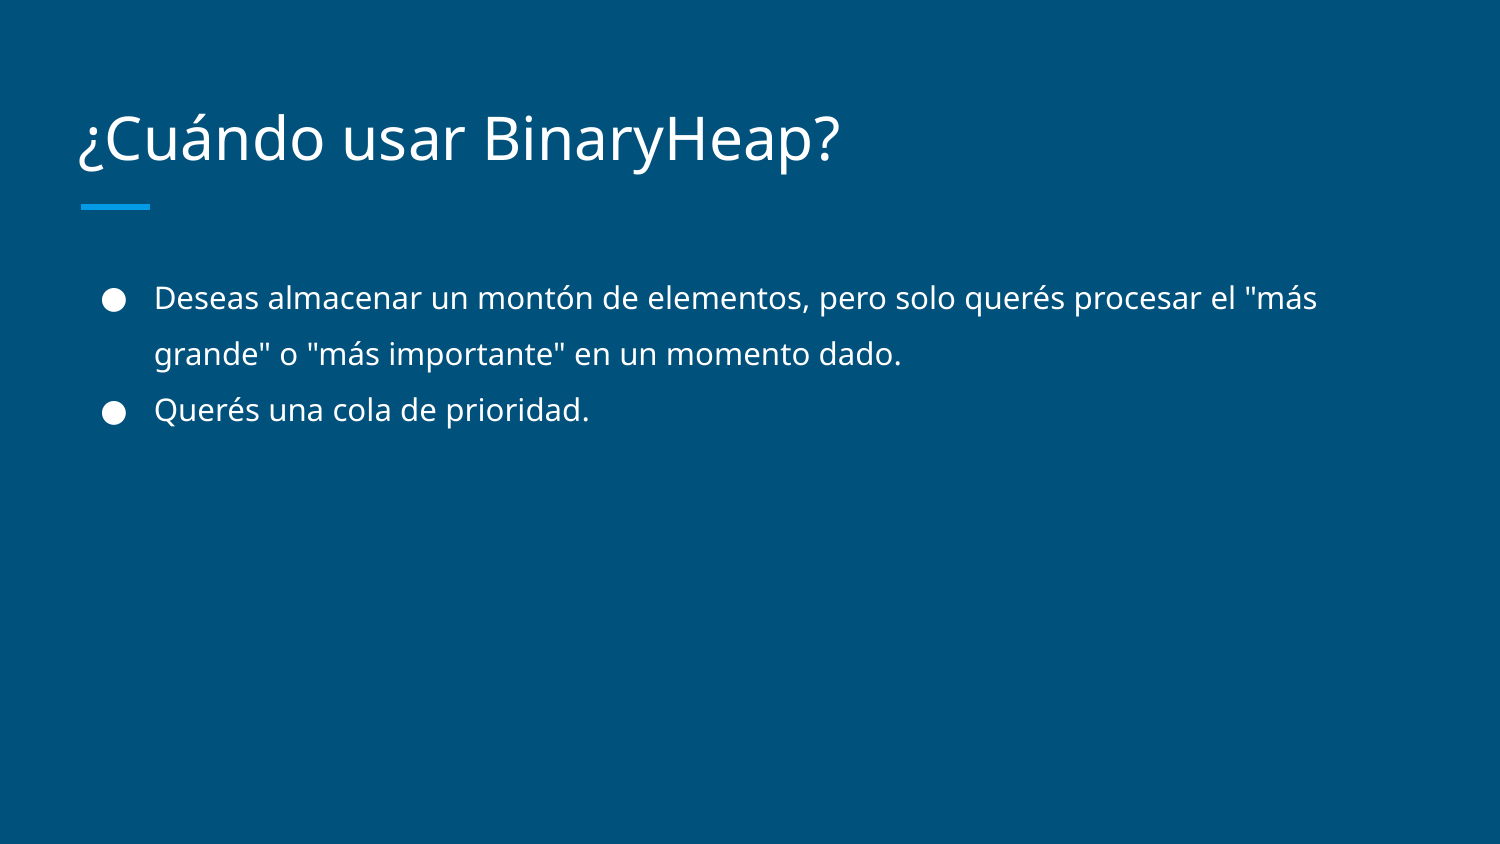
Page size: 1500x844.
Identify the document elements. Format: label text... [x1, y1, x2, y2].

title ¿Cuándo usar BinaryHeap? [63, 75, 1437, 188]
list Deseas almacenar un montón de elementos, pero solo querés procesar el "más grande" o "más importante" en un momento dado. Querés una cola de prioridad. [63, 244, 1437, 805]
